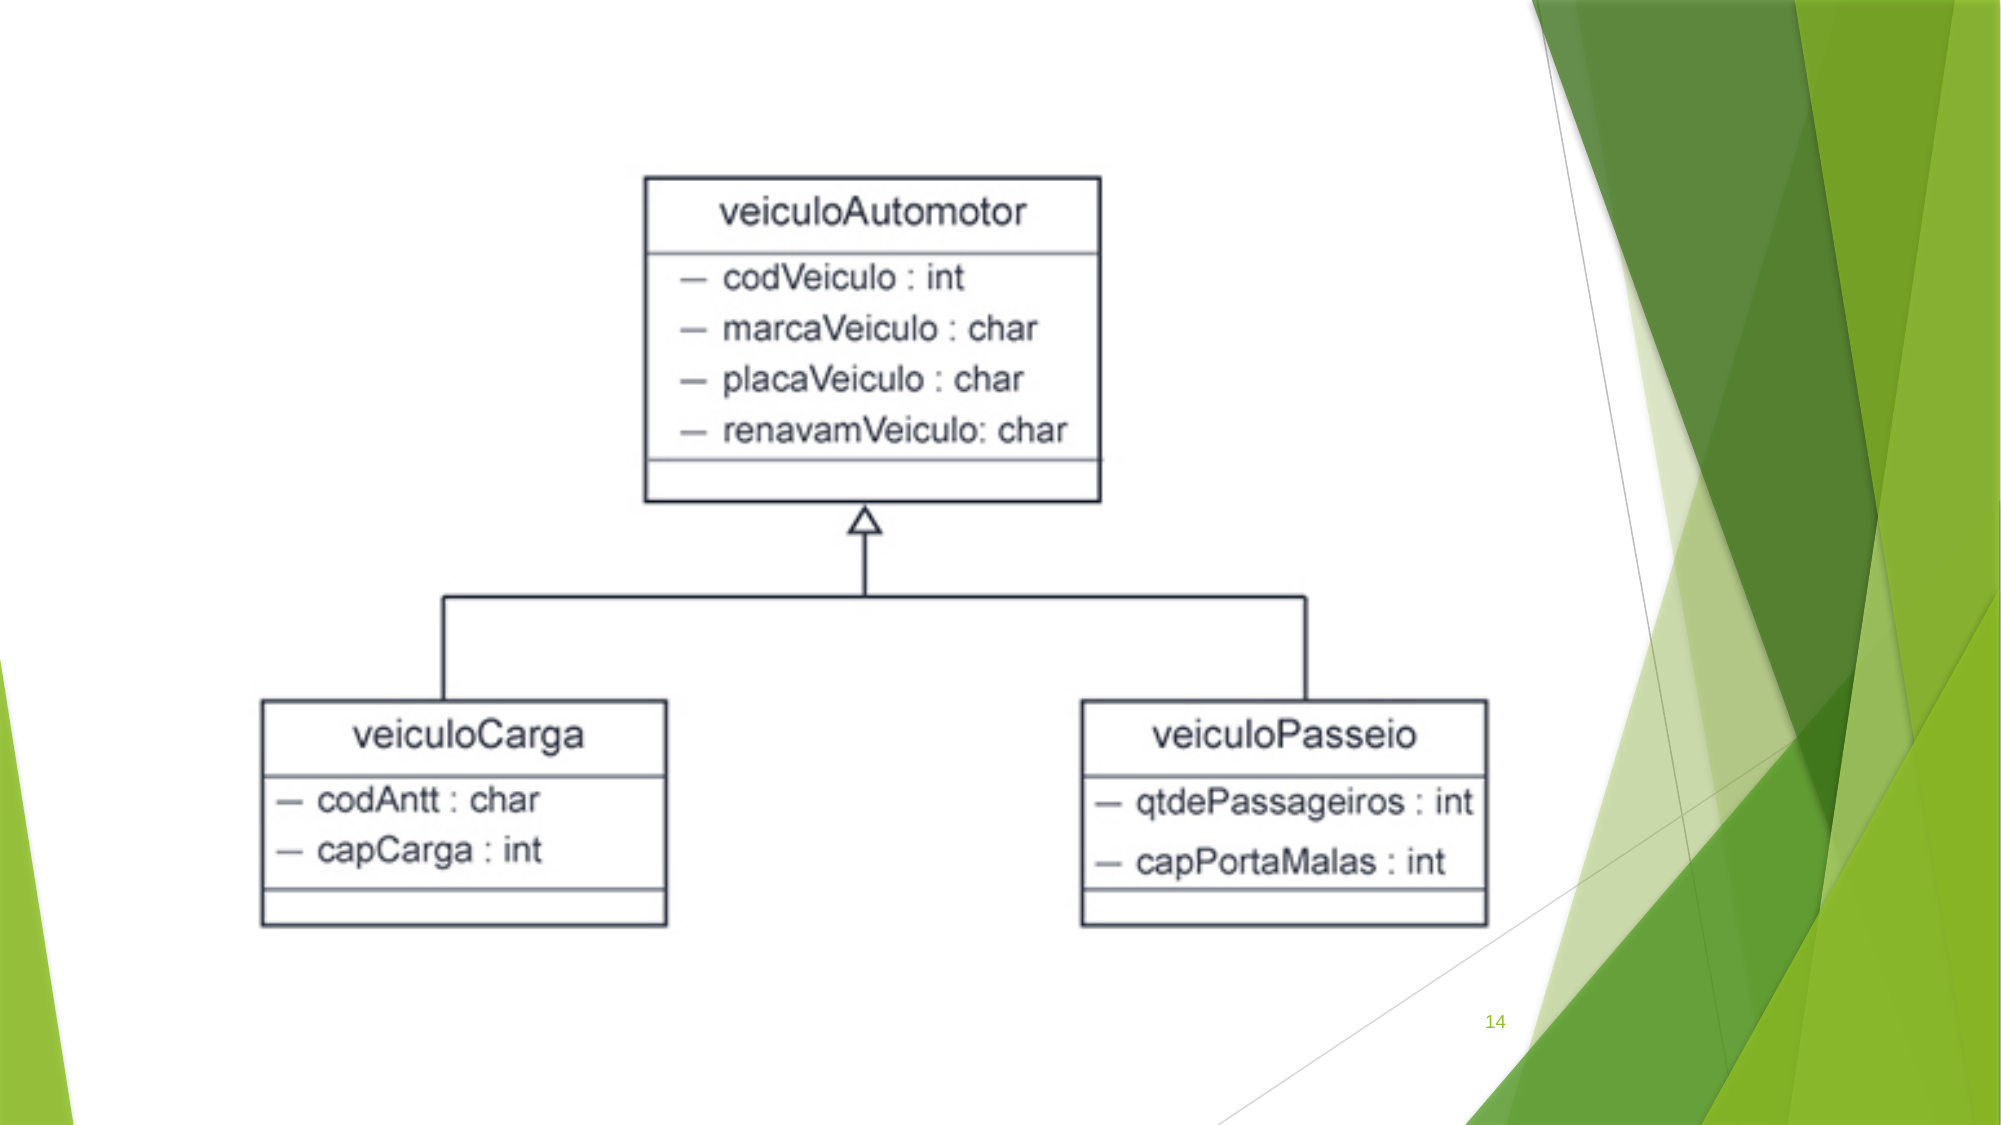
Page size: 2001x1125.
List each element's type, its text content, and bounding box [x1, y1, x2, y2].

slide_number 14 [1409, 991, 1522, 1051]
picture [234, 163, 1504, 935]
